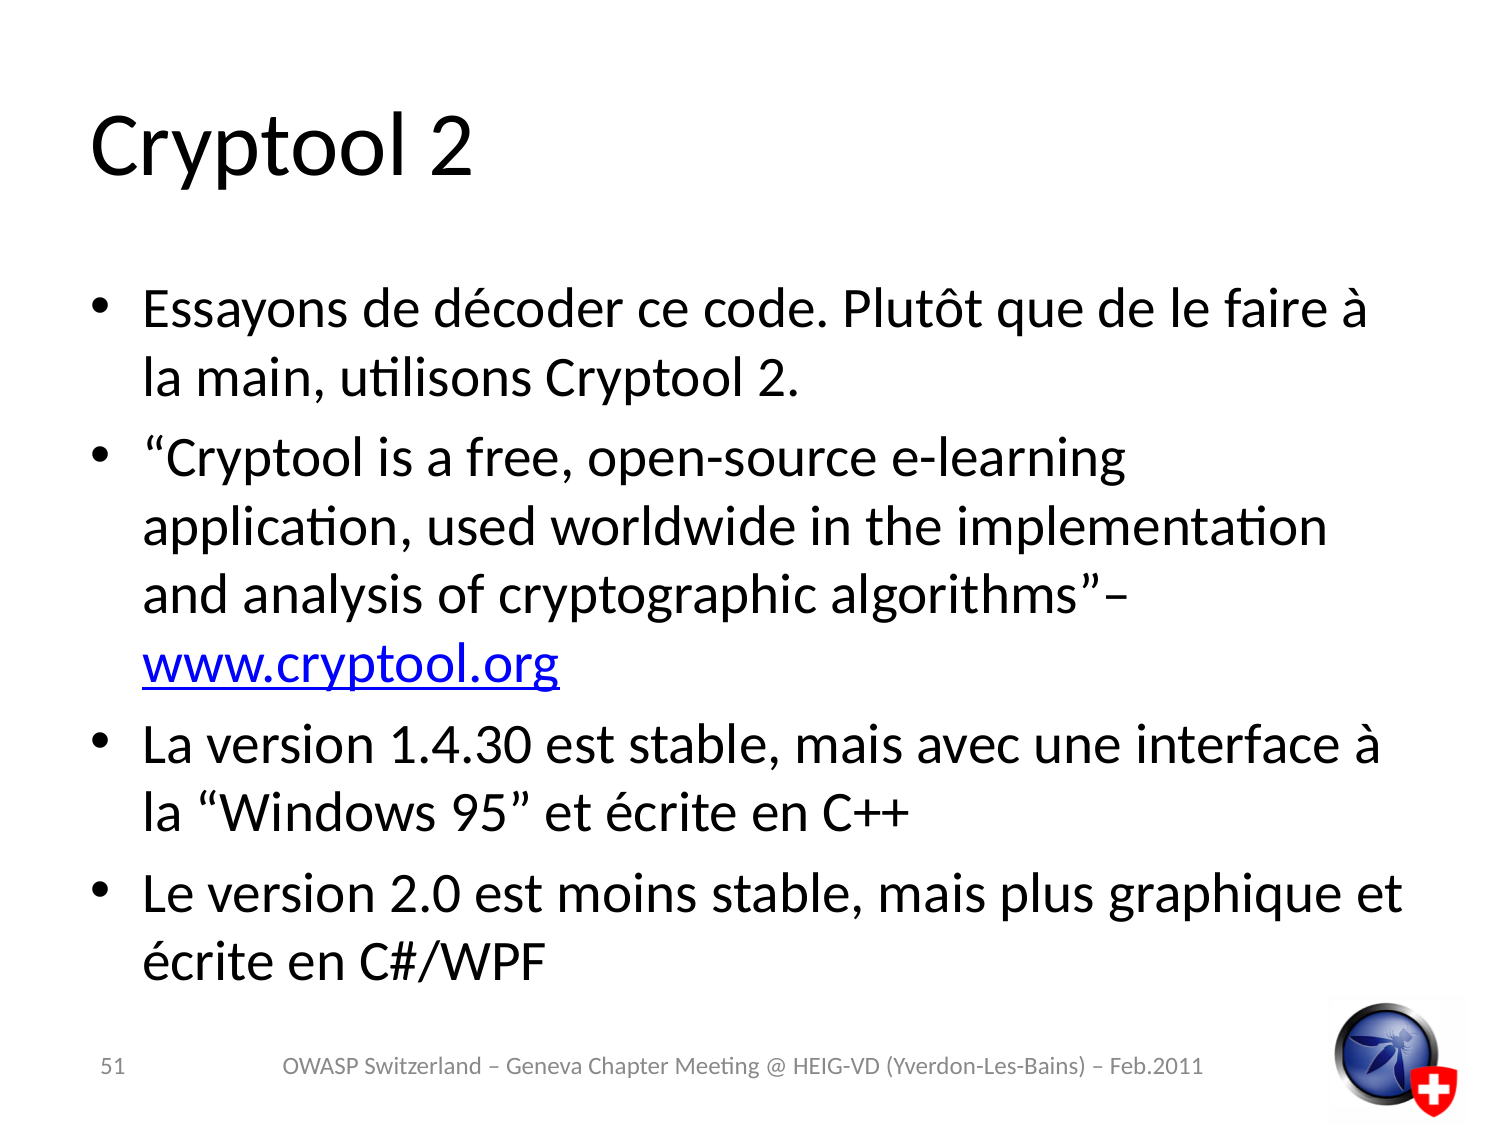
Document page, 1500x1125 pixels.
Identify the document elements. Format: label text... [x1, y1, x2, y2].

picture [1328, 995, 1467, 1125]
slide_number 51 [76, 1035, 150, 1095]
title Cryptool 2 [75, 45, 1425, 233]
list Essayons de décoder ce code. Plutôt que de le faire à la main, utilisons Cryptool 2. “Cryptool is a free, open-source e-learning application, used worldwide in the implementation and analysis of cryptographic algorithms”– www.cryptool.org La version 1.4.30 est stable, mais avec une interface à la “Windows 95” et écrite en C++ Le version 2.0 est moins stable, mais plus graphique et écrite en C#/WPF [75, 262, 1425, 1005]
footer OWASP Switzerland – Geneva Chapter Meeting @ HEIG-VD (Yverdon-Les-Bains) – Feb.2011 [171, 1035, 1317, 1095]
